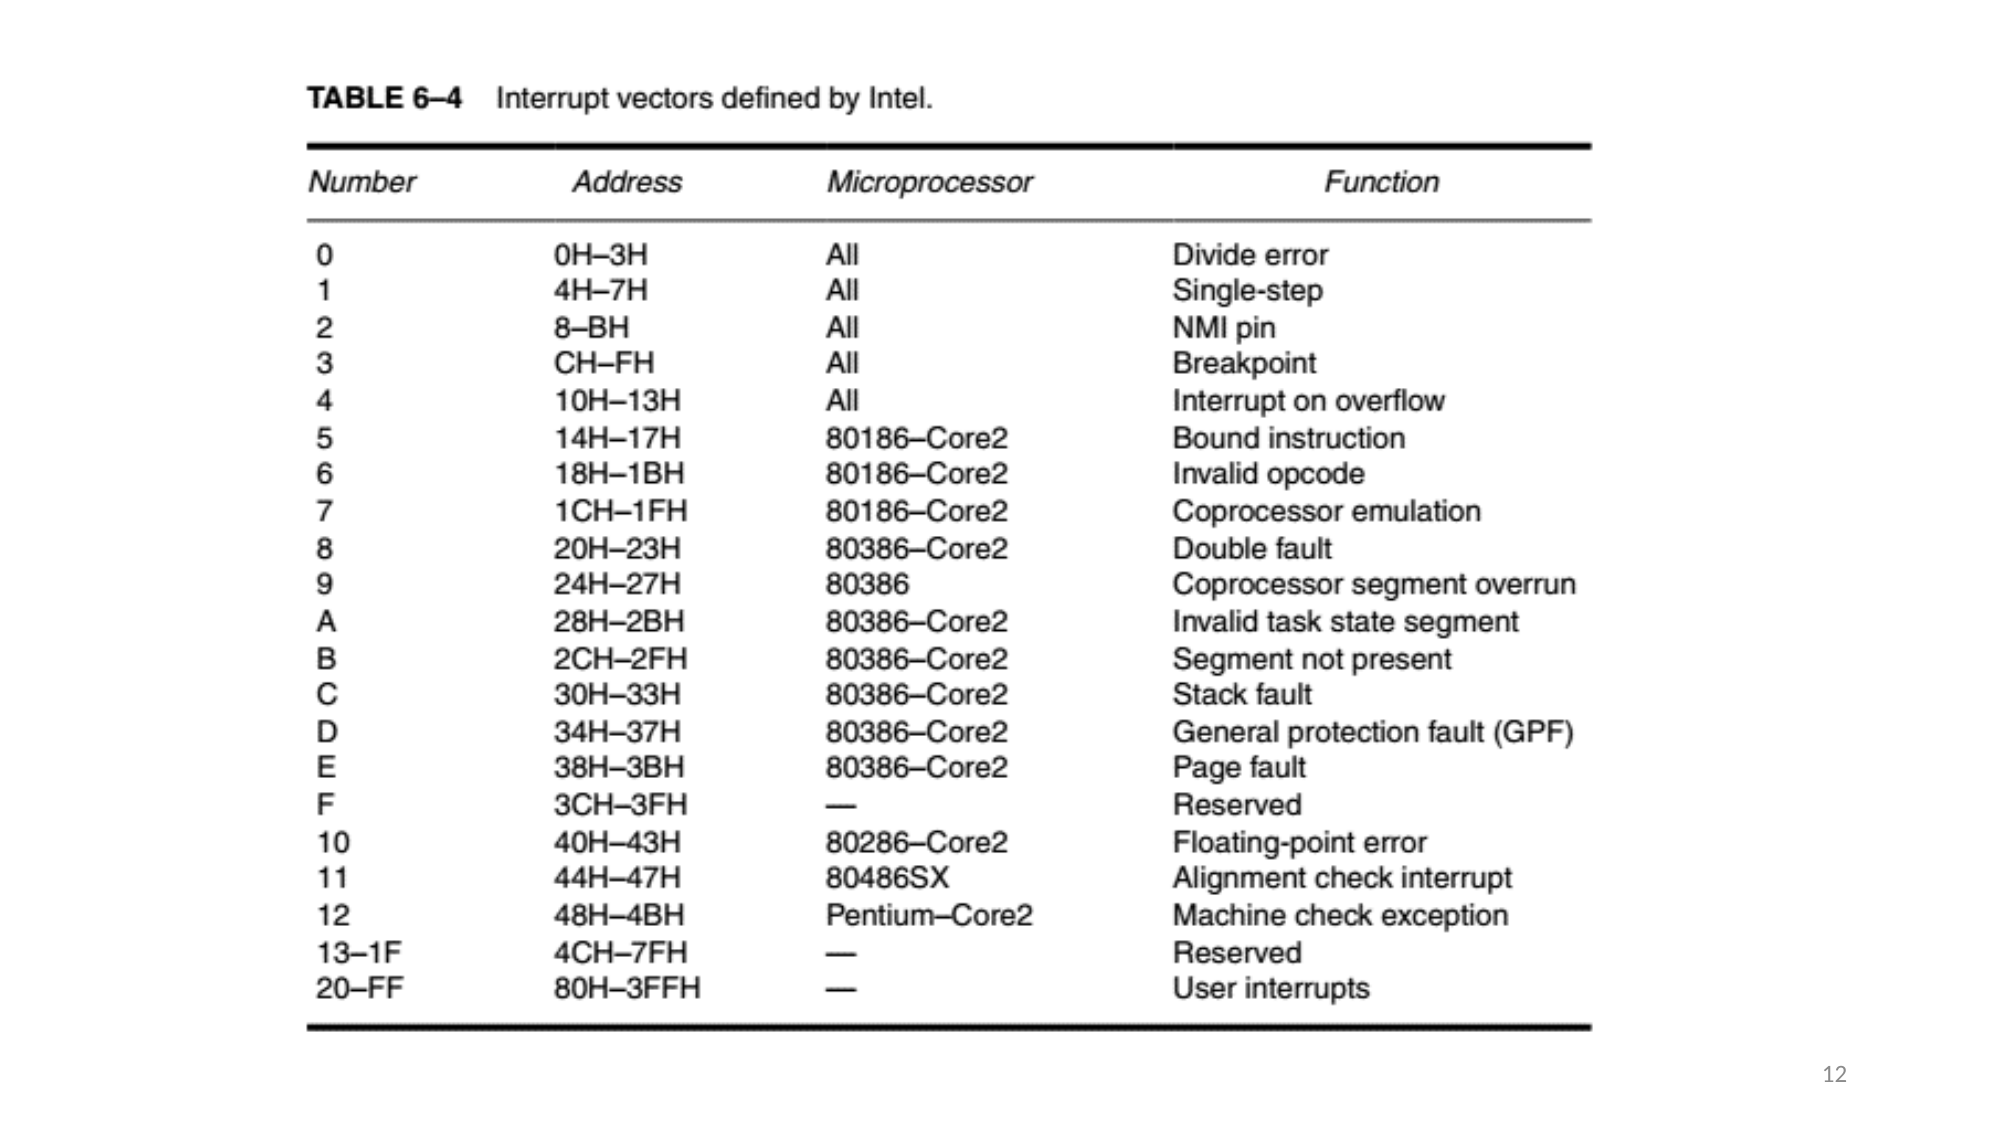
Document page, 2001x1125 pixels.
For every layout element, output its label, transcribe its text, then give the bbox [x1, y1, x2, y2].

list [292, 80, 1604, 1043]
slide_number 12 [1412, 1042, 1863, 1103]
